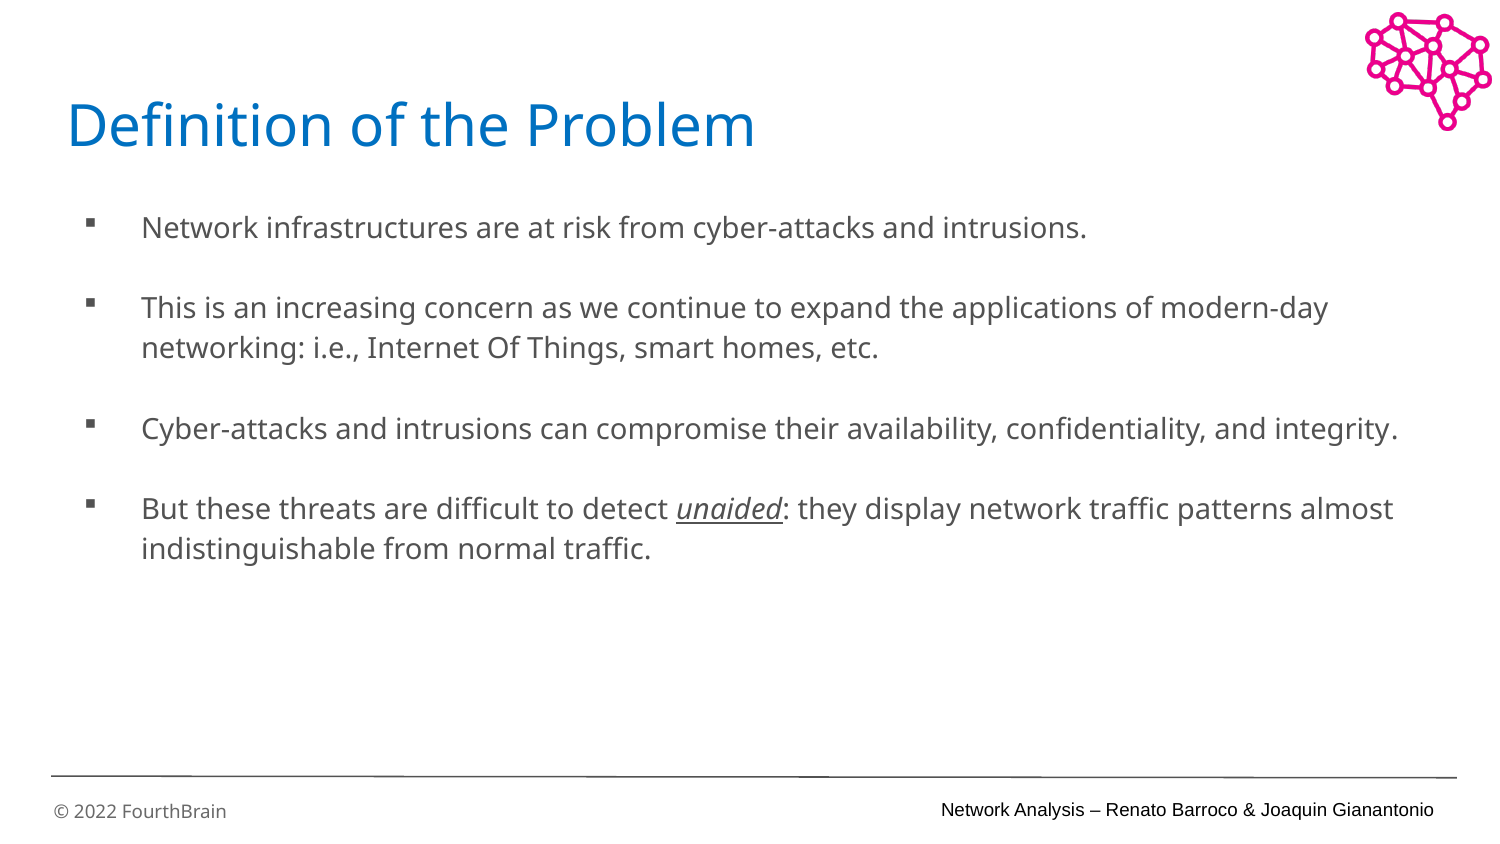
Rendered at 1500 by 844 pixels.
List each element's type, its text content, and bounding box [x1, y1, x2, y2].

list Network infrastructures are at risk from cyber-attacks and intrusions. This is an increasing concern as we continue to expand the applications of modern-day networking: i.e., Internet Of Things, smart homes, etc. Cyber-attacks and intrusions can compromise their availability, confidentiality, and integrity. But these threats are difficult to detect unaided: they display network traffic patterns almost indistinguishable from normal traffic. [51, 189, 1449, 750]
title Definition of the Problem [51, 72, 1449, 167]
picture [1365, 12, 1492, 131]
